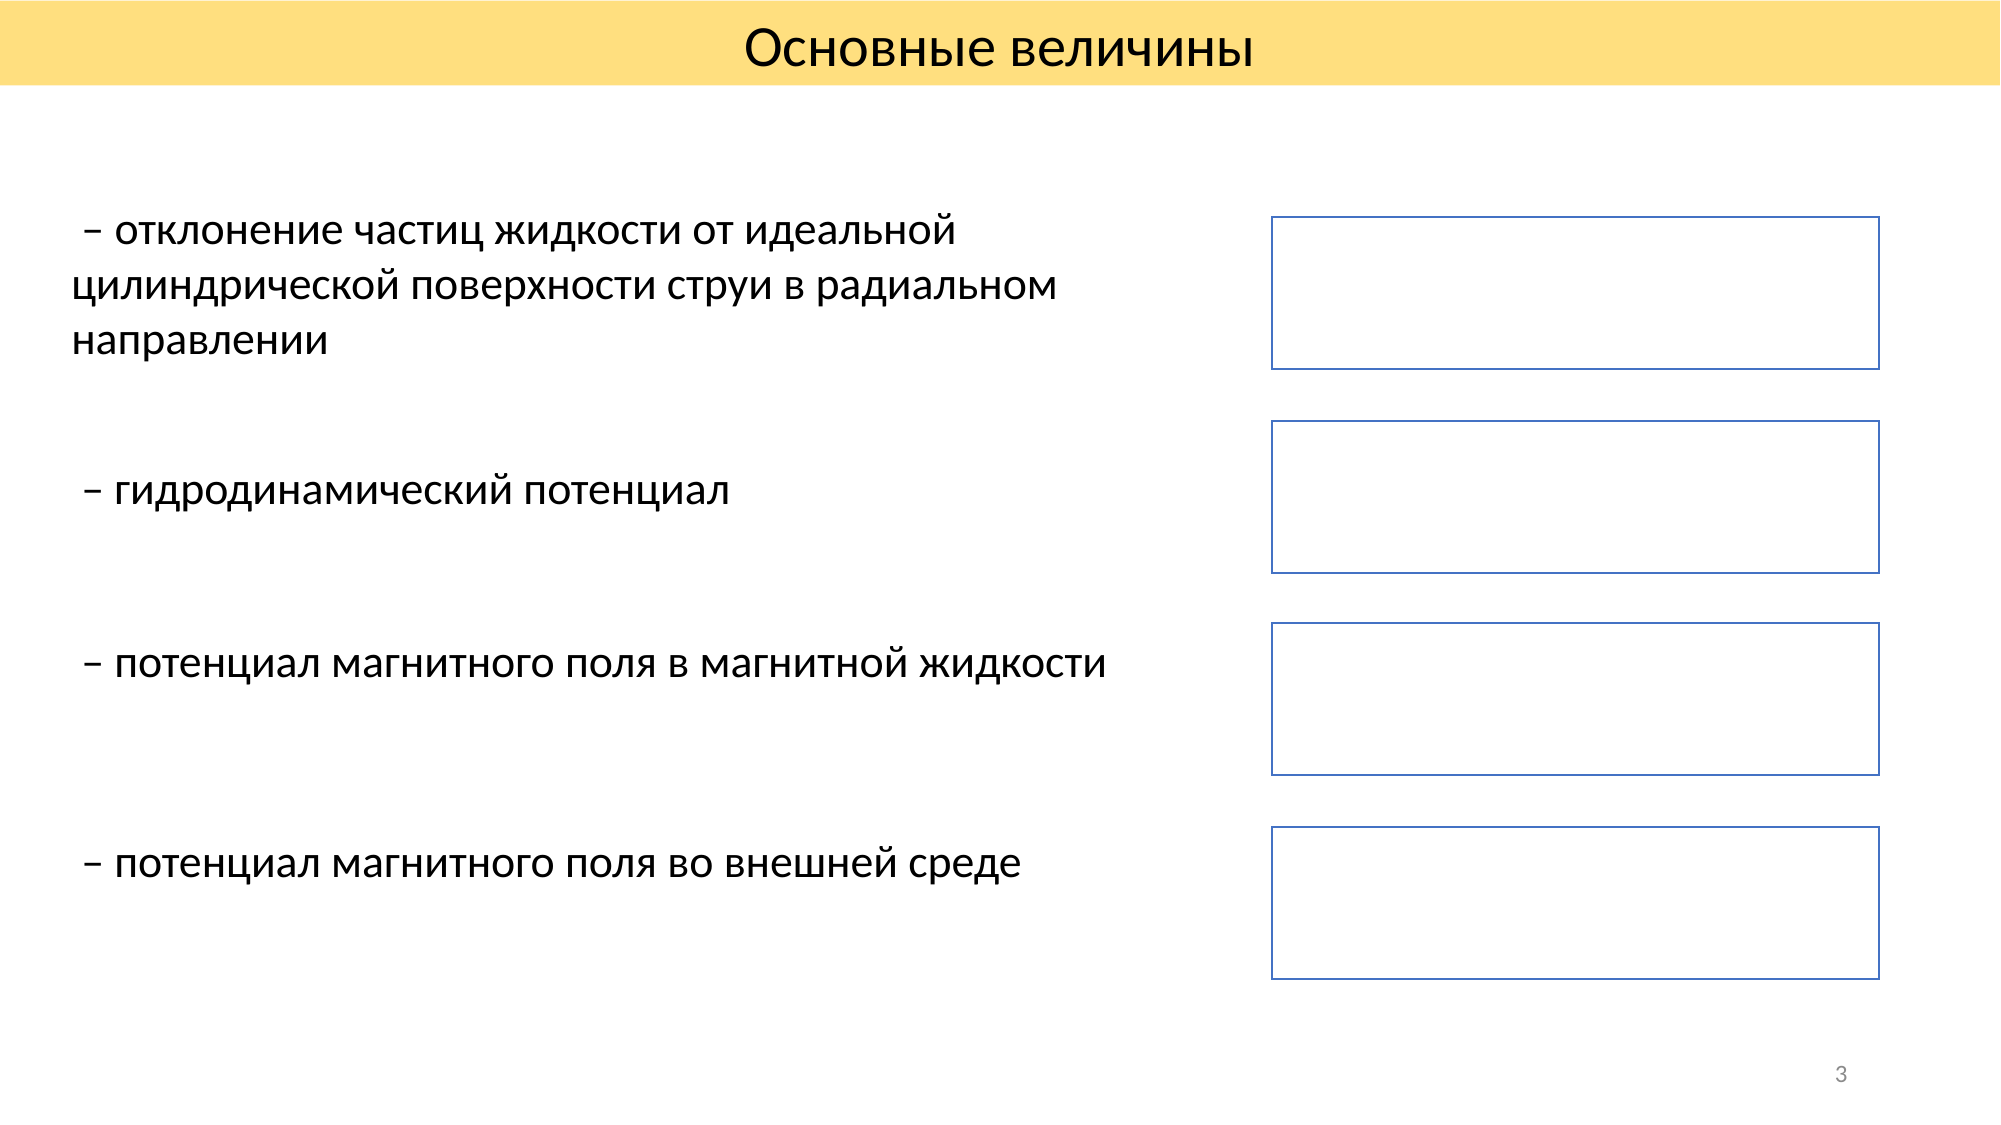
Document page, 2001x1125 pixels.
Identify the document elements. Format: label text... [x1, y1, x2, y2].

slide_number 3 [1412, 1042, 1863, 1103]
text_box Основные величины [0, 0, 2000, 86]
